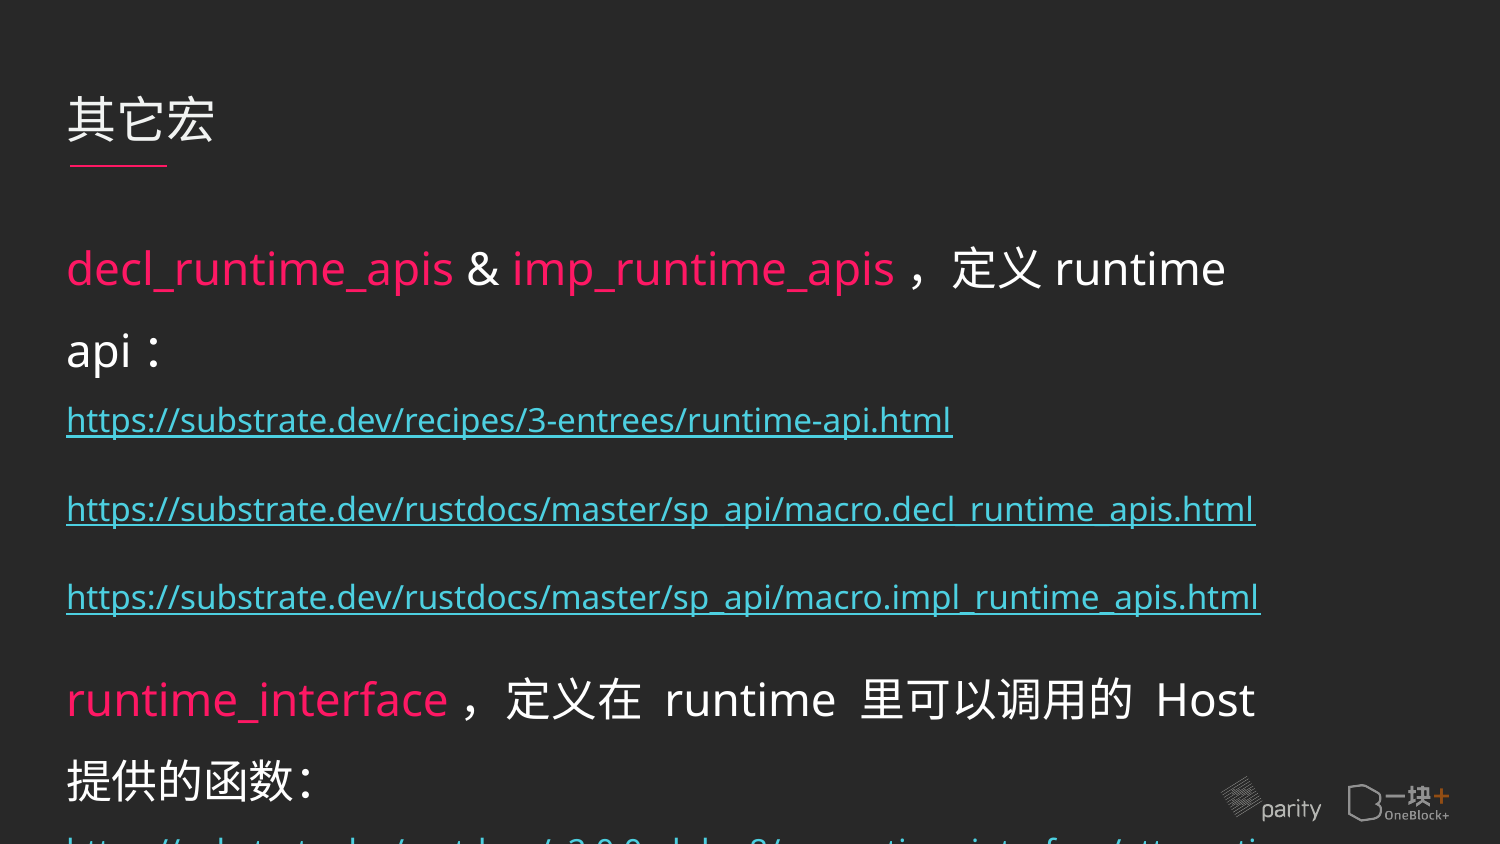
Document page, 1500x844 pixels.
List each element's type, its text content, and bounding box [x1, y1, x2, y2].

picture [1348, 784, 1449, 822]
list decl_runtime_apis & imp_runtime_apis，定义runtime api： https://substrate.dev/recipes/3-entrees/runtime-api.html https://substrate.dev/rustdocs/master/sp_api/macro.decl_runtime_apis.html https://substrate.dev/rustdocs/master/sp_api/macro.impl_runtime_apis.html runtime_interface，定义在 runtime 里可以调用的 Host 提供的函数： https://substrate.dev/rustdocs/v2.0.0-alpha.8/sp_runtime_interface/attr.runtime_interface.html [51, 196, 1330, 814]
title 其它宏 [51, 43, 1449, 138]
